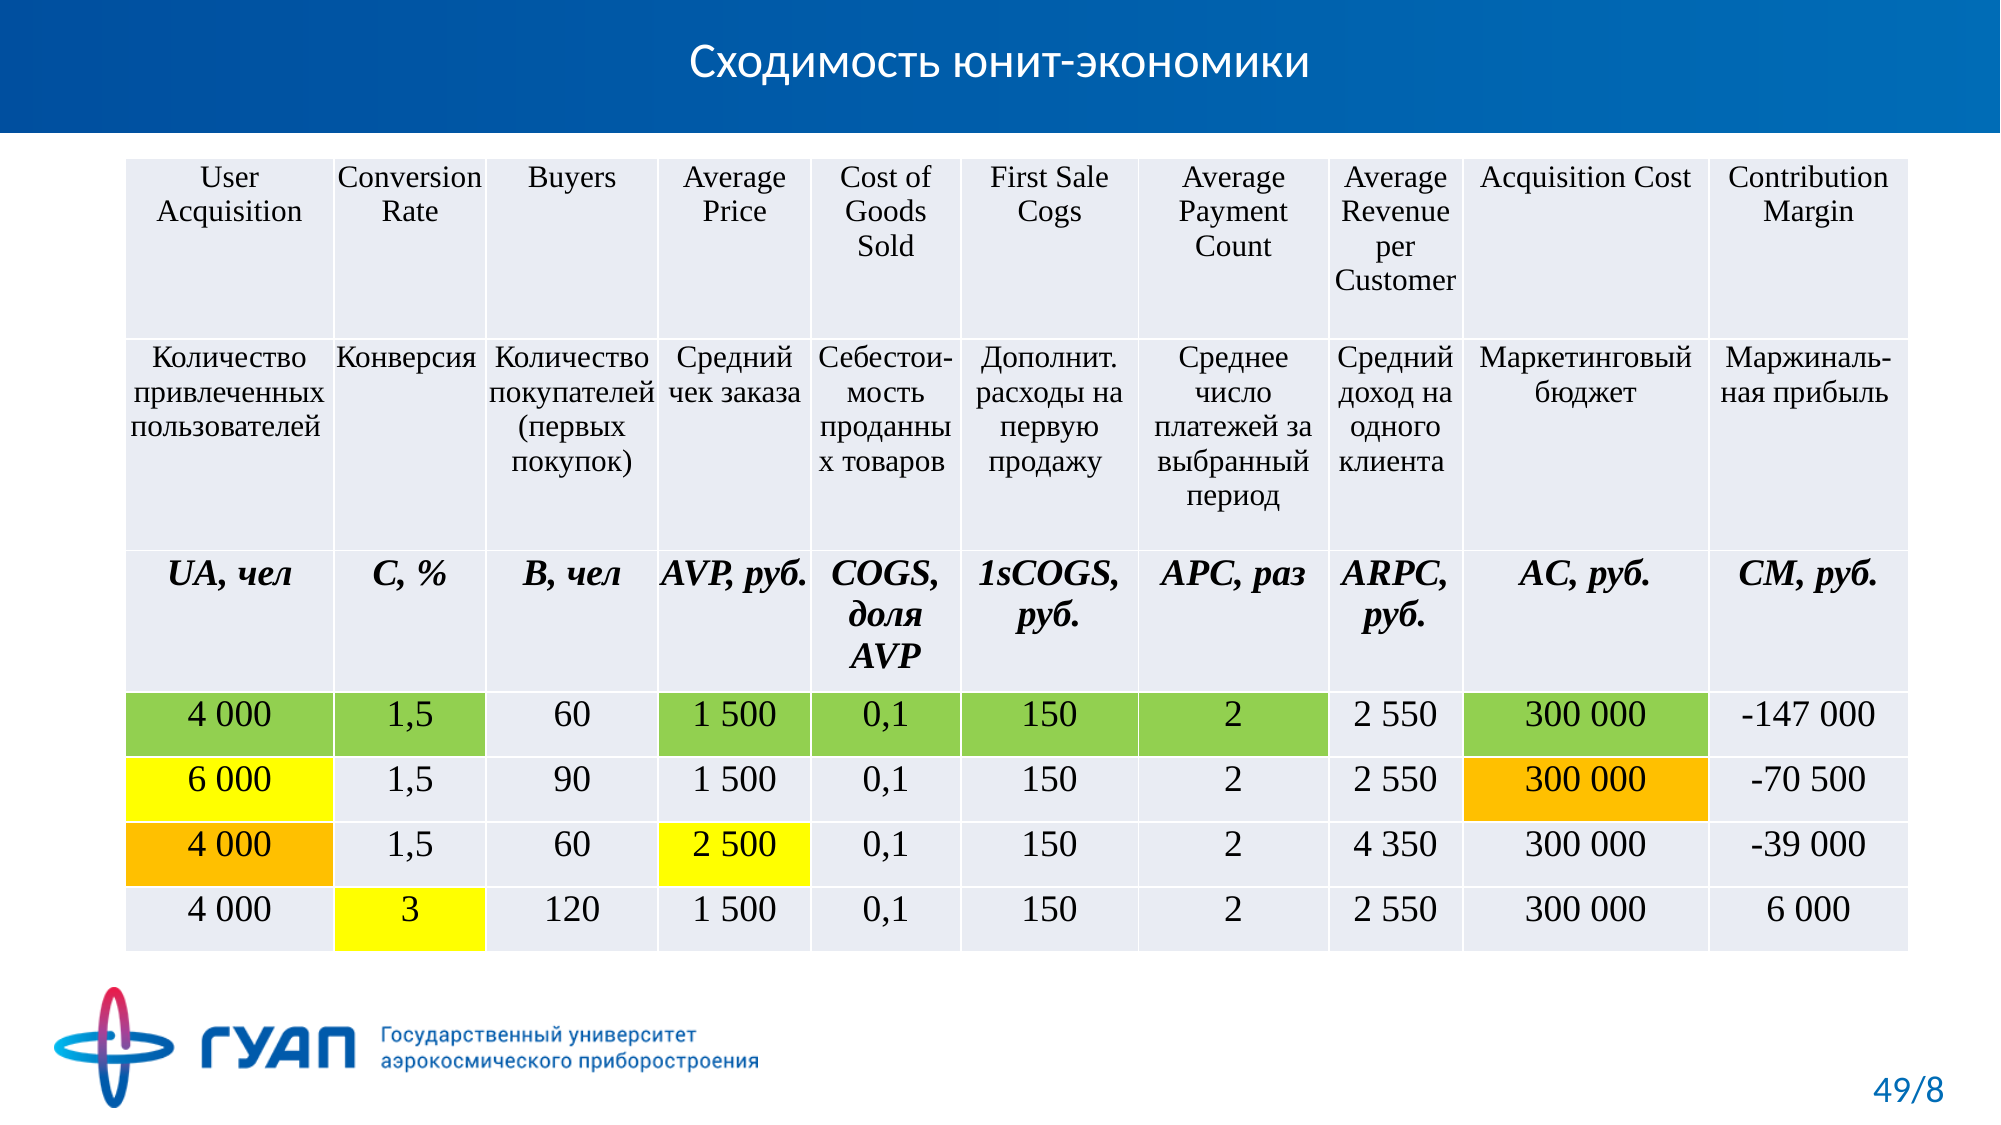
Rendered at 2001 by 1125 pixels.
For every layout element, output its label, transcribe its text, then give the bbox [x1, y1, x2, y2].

table_cell 150 [962, 888, 1138, 951]
table_cell 4 000 [126, 823, 333, 886]
table_cell 1 500 [659, 693, 810, 756]
picture [54, 987, 758, 1108]
table_cell APC, раз [1139, 551, 1328, 691]
table_cell 1sCOGS, руб. [962, 551, 1138, 691]
table_cell 2 550 [1330, 888, 1462, 951]
table_cell 300 000 [1464, 693, 1708, 756]
table_cell 150 [962, 758, 1138, 821]
table_cell 300 000 [1464, 888, 1708, 951]
table_cell 1 500 [659, 888, 810, 951]
table_cell -147 000 [1710, 693, 1908, 756]
table_cell 1 500 [659, 758, 810, 821]
table_header Conversion Rate [335, 159, 485, 338]
table_cell 2 550 [1330, 693, 1462, 756]
table_cell 1,5 [335, 823, 485, 886]
table_cell COGS, доля AVP [812, 551, 960, 691]
title Сходимость юнит-экономики [54, 19, 1946, 132]
table_cell Дополнит. расходы на первую продажу [962, 340, 1138, 550]
table_cell 4 000 [126, 693, 333, 756]
table_cell 1,5 [335, 693, 485, 756]
table_cell Маржиналь-ная прибыль [1710, 340, 1908, 550]
table_cell 0,1 [812, 758, 960, 821]
table_header Average Price [659, 159, 810, 338]
table_cell 120 [487, 888, 657, 951]
table_cell C, % [335, 551, 485, 691]
table_cell 6 000 [126, 758, 333, 821]
table_cell 2 500 [659, 823, 810, 886]
table_cell CM, руб. [1710, 551, 1908, 691]
table_cell 2 550 [1330, 758, 1462, 821]
table_cell Количество покупателей (первых покупок) [487, 340, 657, 550]
table_cell -70 500 [1710, 758, 1908, 821]
table_cell 2 [1139, 758, 1328, 821]
table_cell 150 [962, 823, 1138, 886]
table_cell 4 350 [1330, 823, 1462, 886]
table_cell Маркетинговый бюджет [1464, 340, 1708, 550]
table_cell 2 [1139, 888, 1328, 951]
table_cell ARPC, руб. [1330, 551, 1462, 691]
table_cell 0,1 [812, 823, 960, 886]
table_cell Количество привлеченных пользователей [126, 340, 333, 550]
table_header First Sale Cogs [962, 159, 1138, 338]
table_header Buyers [487, 159, 657, 338]
table_cell 60 [487, 693, 657, 756]
table_cell 60 [487, 823, 657, 886]
table_cell AC, руб. [1464, 551, 1708, 691]
table_cell Себестои-мость проданных товаров [812, 340, 960, 550]
table_cell 300 000 [1464, 823, 1708, 886]
table_cell 0,1 [812, 693, 960, 756]
table_cell AVP, руб. [659, 551, 810, 691]
table_header Acquisition Cost [1464, 159, 1708, 338]
table_cell 2 [1139, 693, 1328, 756]
table_cell 6 000 [1710, 888, 1908, 951]
table_cell Средний доход на одного клиента [1330, 340, 1462, 550]
table_cell 1,5 [335, 758, 485, 821]
table_cell UA, чел [126, 551, 333, 691]
table_cell Среднее число платежей за выбранный период [1139, 340, 1328, 550]
table_cell Средний чек заказа [659, 340, 810, 550]
table_cell -39 000 [1710, 823, 1908, 886]
table_cell 0,1 [812, 888, 960, 951]
table_cell Конверсия [335, 340, 485, 550]
table_cell B, чел [487, 551, 657, 691]
table_header Contribution Margin [1710, 159, 1908, 338]
table_header Cost of Goods Sold [812, 159, 960, 338]
table_header Average Revenue per Customer [1330, 159, 1462, 338]
table_cell 90 [487, 758, 657, 821]
table_cell 300 000 [1464, 758, 1708, 821]
table_cell 2 [1139, 823, 1328, 886]
table_header User Acquisition [126, 159, 333, 338]
table_cell 150 [962, 693, 1138, 756]
table_header Average Payment Count [1139, 159, 1328, 338]
table_cell 3 [335, 888, 485, 951]
table_cell 4 000 [126, 888, 333, 951]
